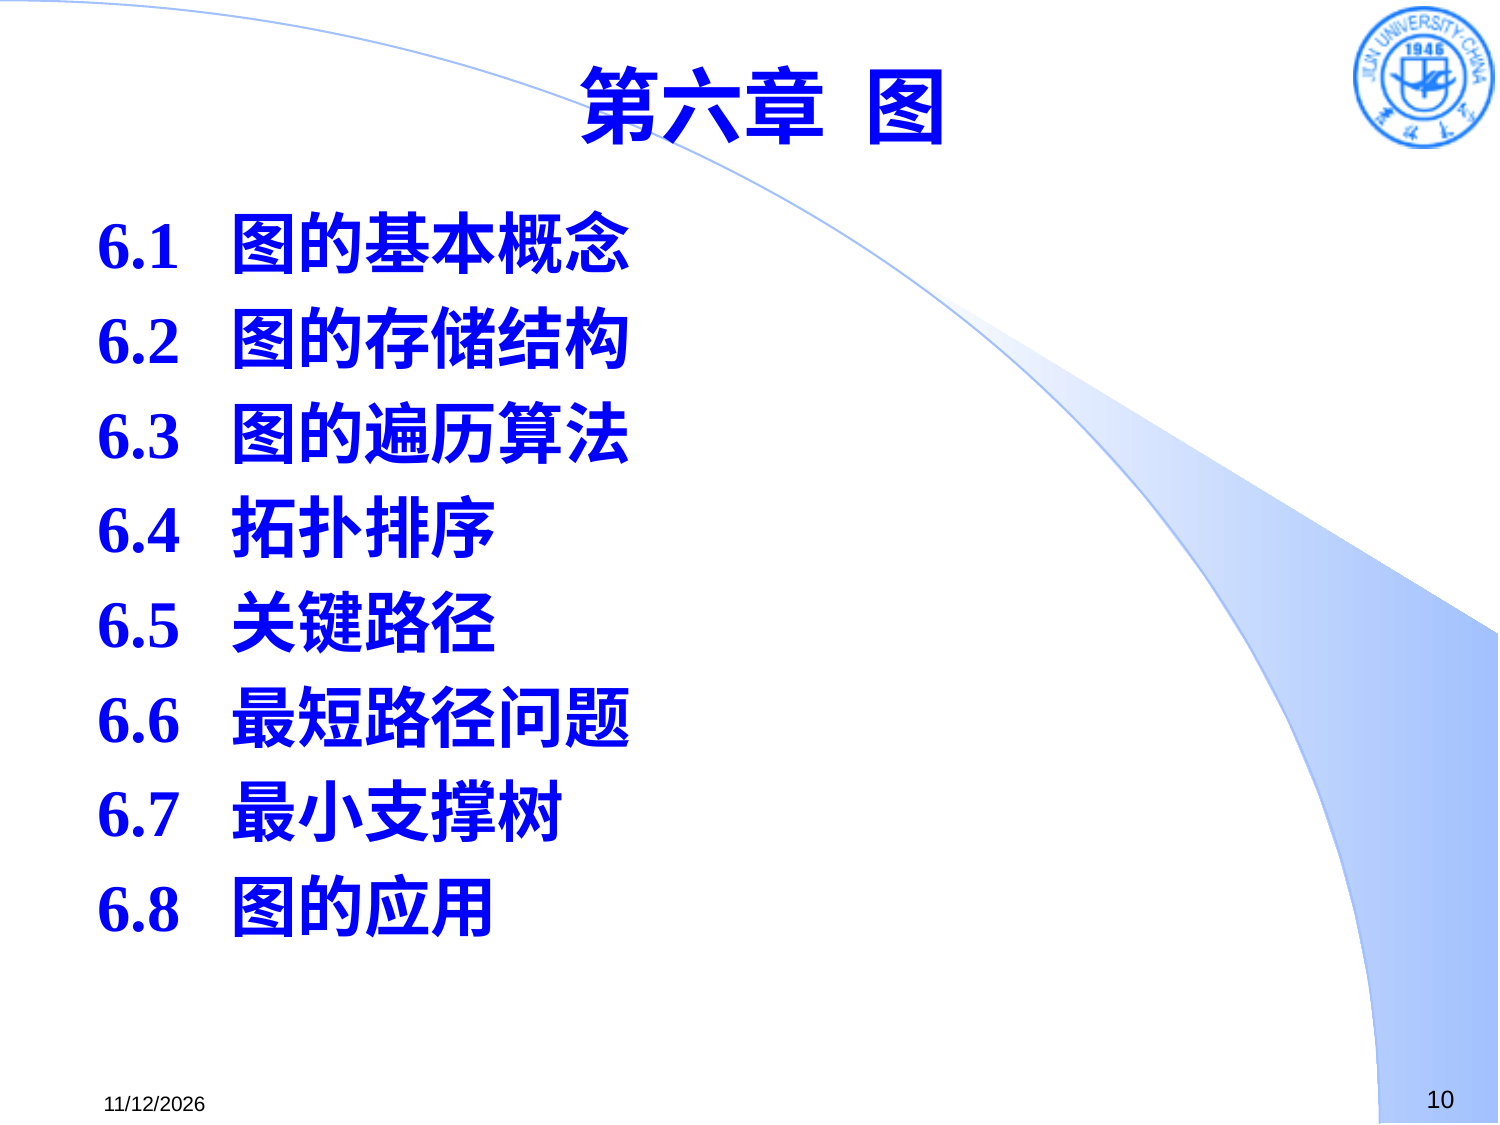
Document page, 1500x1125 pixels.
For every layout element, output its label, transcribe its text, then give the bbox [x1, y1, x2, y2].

list 第六章 图 6.1 图的基本概念 6.2 图的存储结构 6.3 图的遍历算法 6.4 拓扑排序 6.5 关键路径 6.6 最短路径问题 6.7 最小支撑树 6.8 图的应用 [82, 36, 1424, 1048]
picture [1353, 6, 1495, 149]
